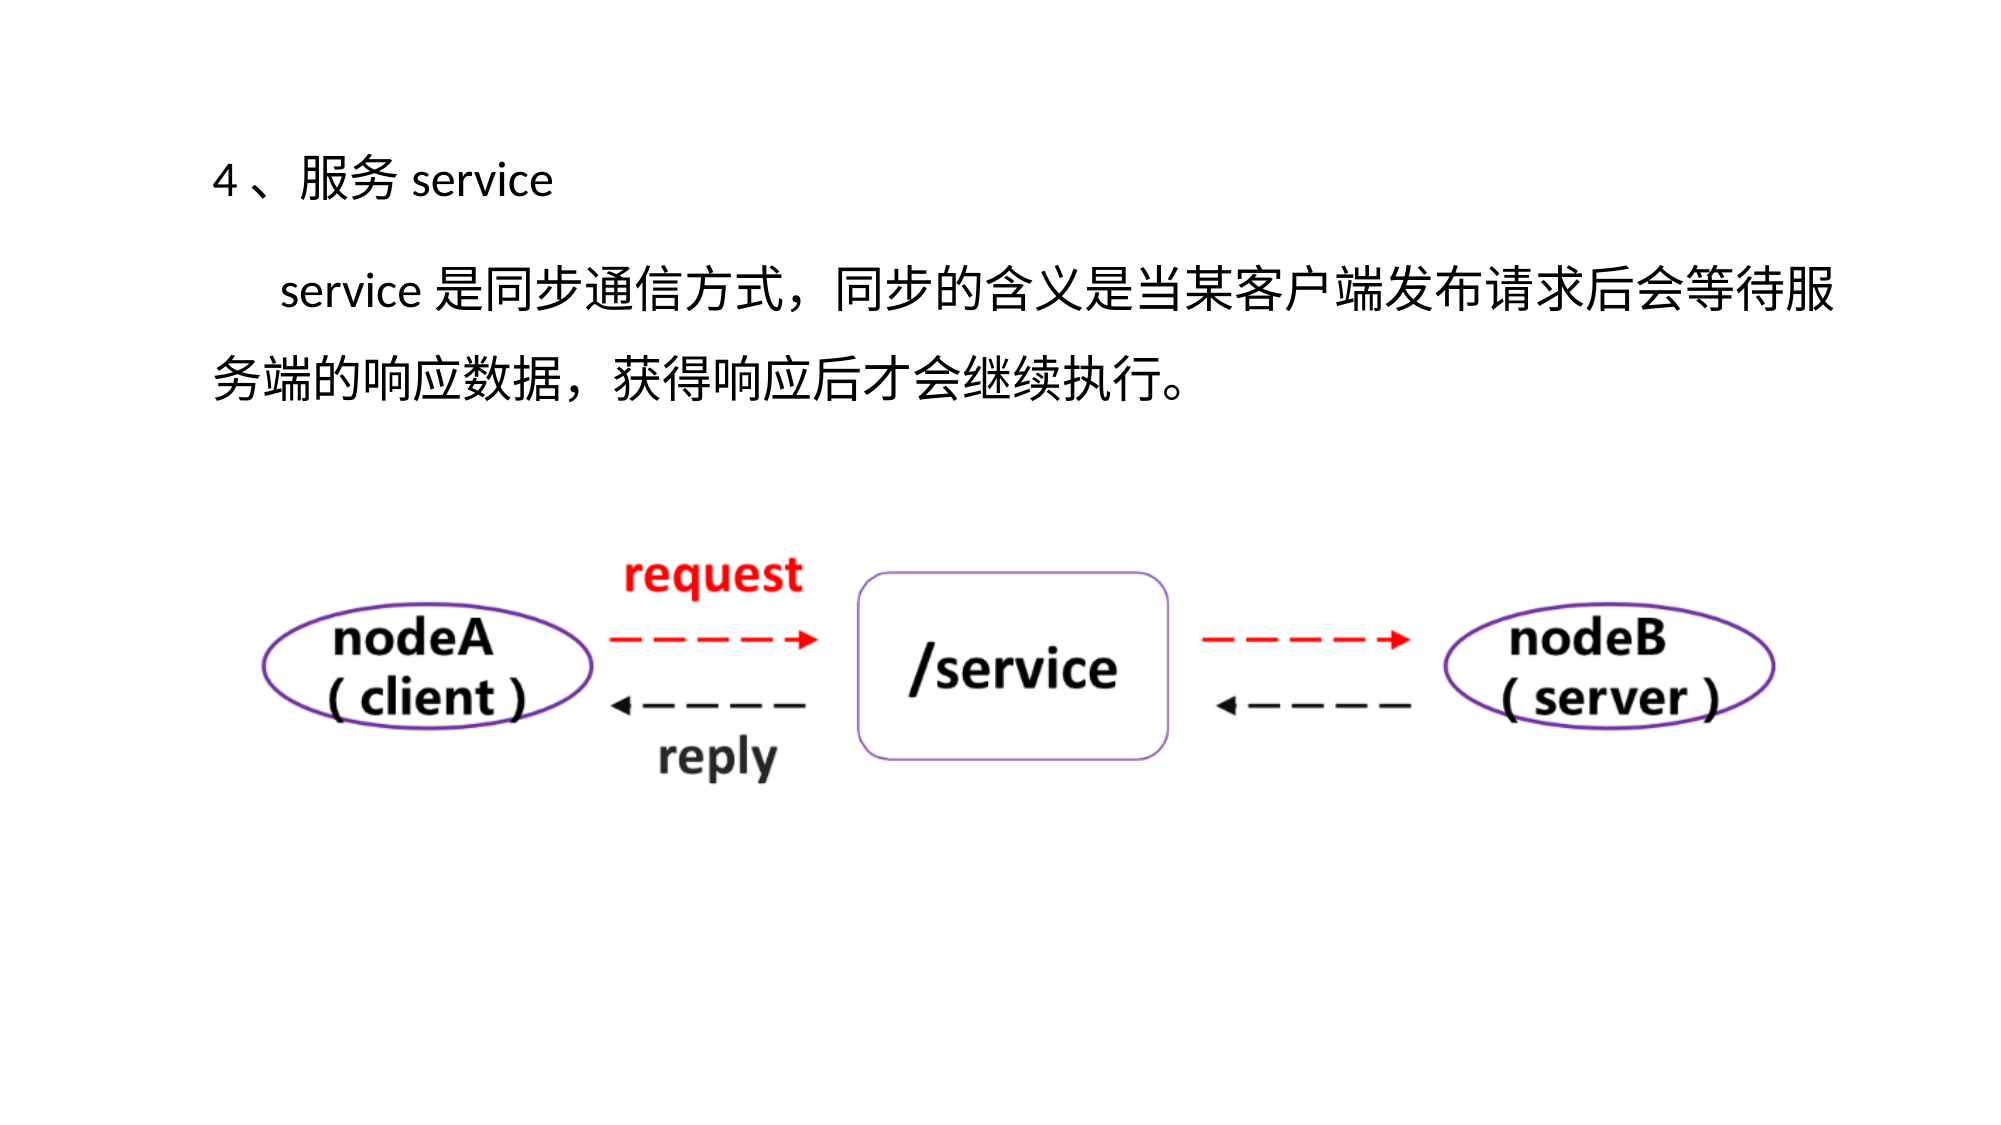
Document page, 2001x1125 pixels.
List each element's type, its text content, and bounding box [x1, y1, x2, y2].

subtitle 4、服务service service是同步通信方式，同步的含义是当某客户端发布请求后会等待服务端的响应数据，获得响应后才会继续执行。 [197, 108, 1856, 1045]
picture [245, 495, 1808, 840]
